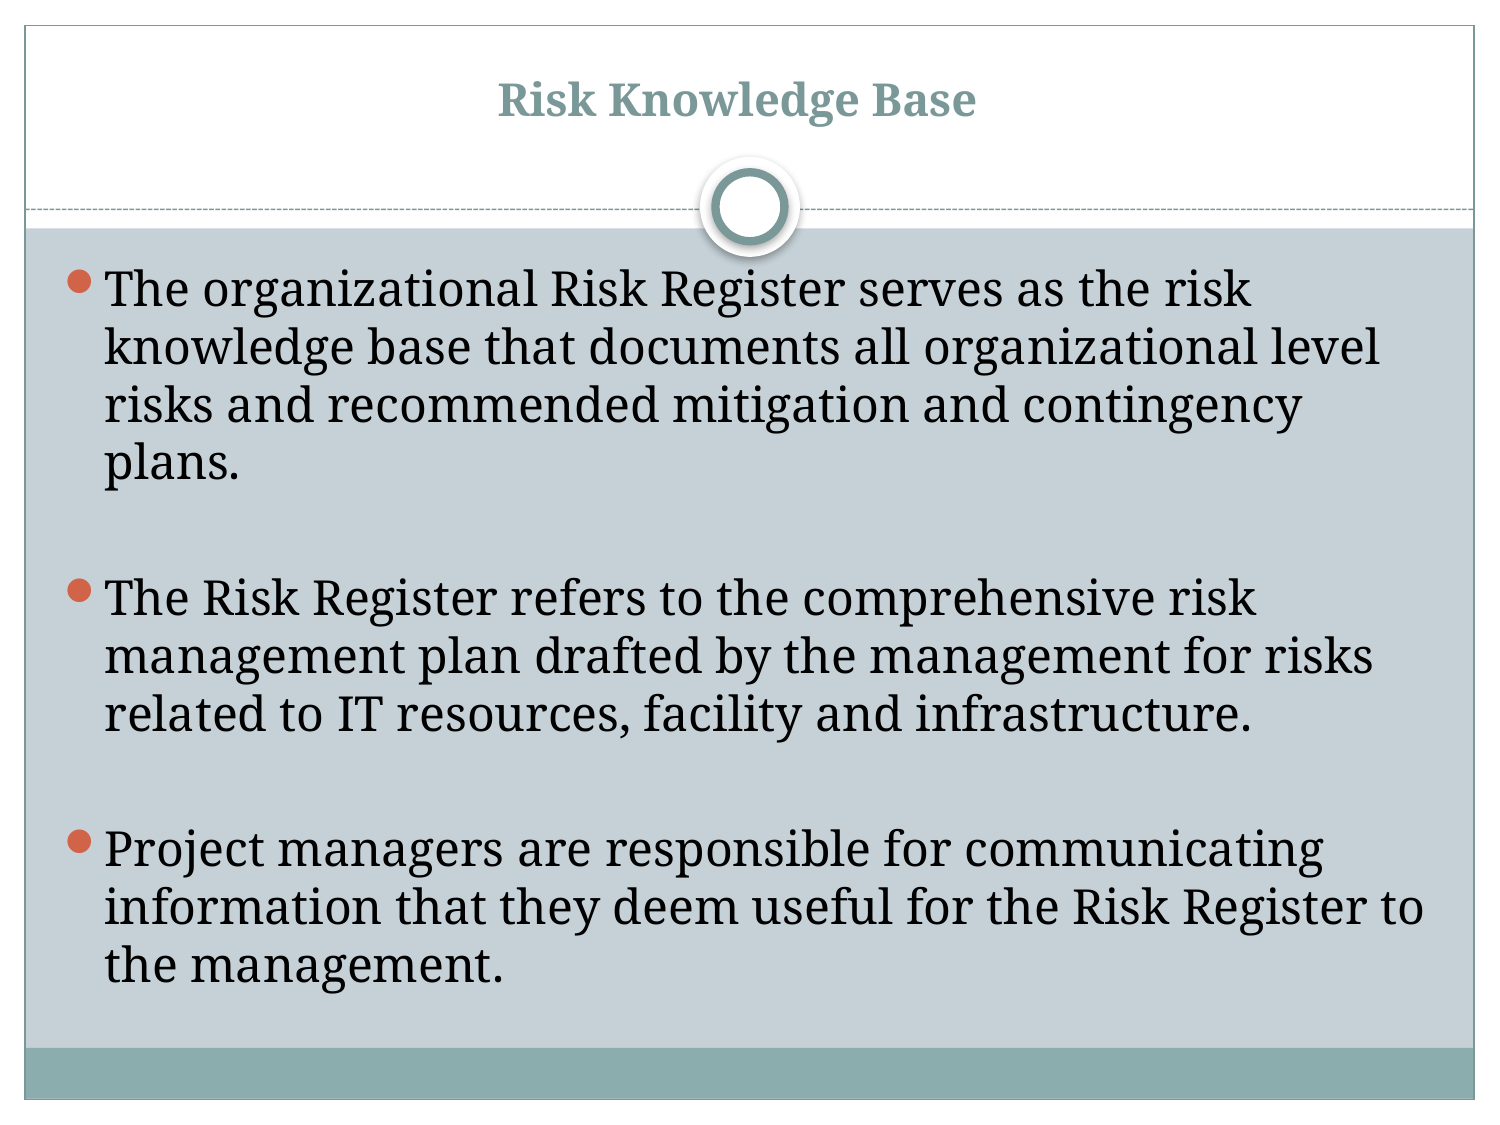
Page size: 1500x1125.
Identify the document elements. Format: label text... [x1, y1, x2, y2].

list The organizational Risk Register serves as the risk knowledge base that documents all organizational level risks and recommended mitigation and contingency plans. The Risk Register refers to the comprehensive risk management plan drafted by the management for risks related to IT resources, facility and infrastructure. Project managers are responsible for communicating information that they deem useful for the Risk Register to the management. [49, 250, 1445, 1001]
title Risk Knowledge Base [37, 62, 1438, 187]
